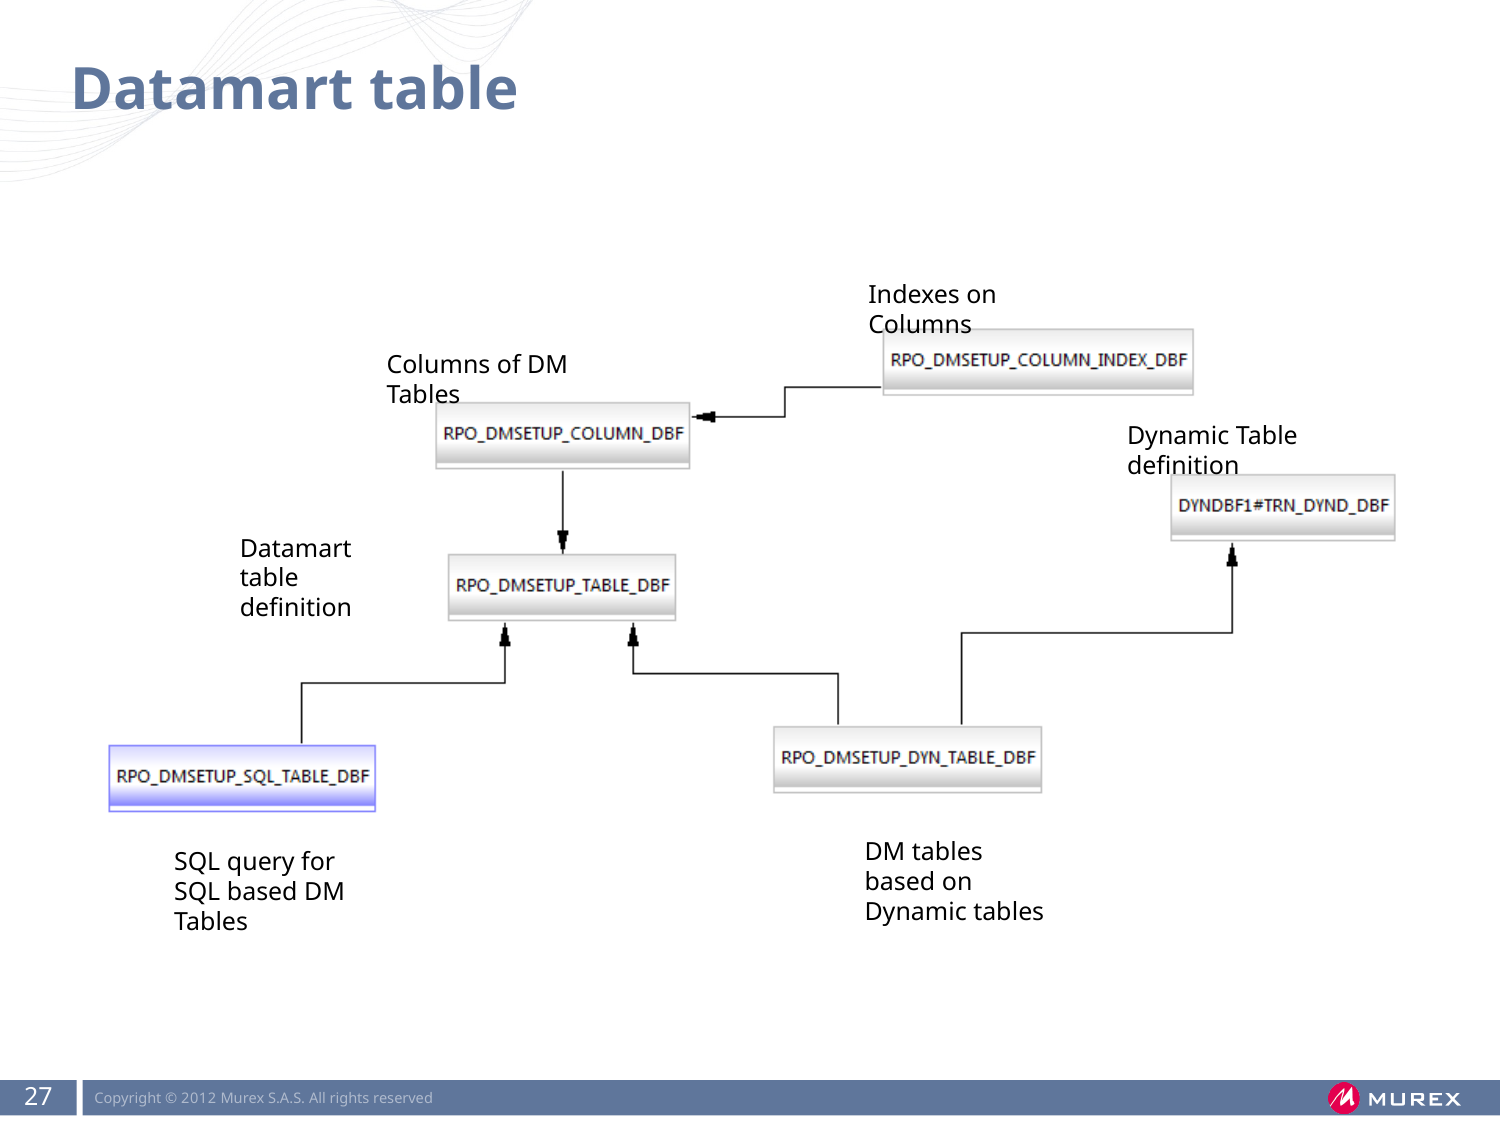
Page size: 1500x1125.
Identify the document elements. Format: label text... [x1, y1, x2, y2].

title Datamart table [64, 50, 1238, 188]
text_box SQL query for SQL based DM Tables [159, 870, 372, 943]
picture [0, 0, 1500, 1125]
picture [1328, 1082, 1461, 1114]
text_box DM tables based on Dynamic tables [849, 870, 1063, 933]
